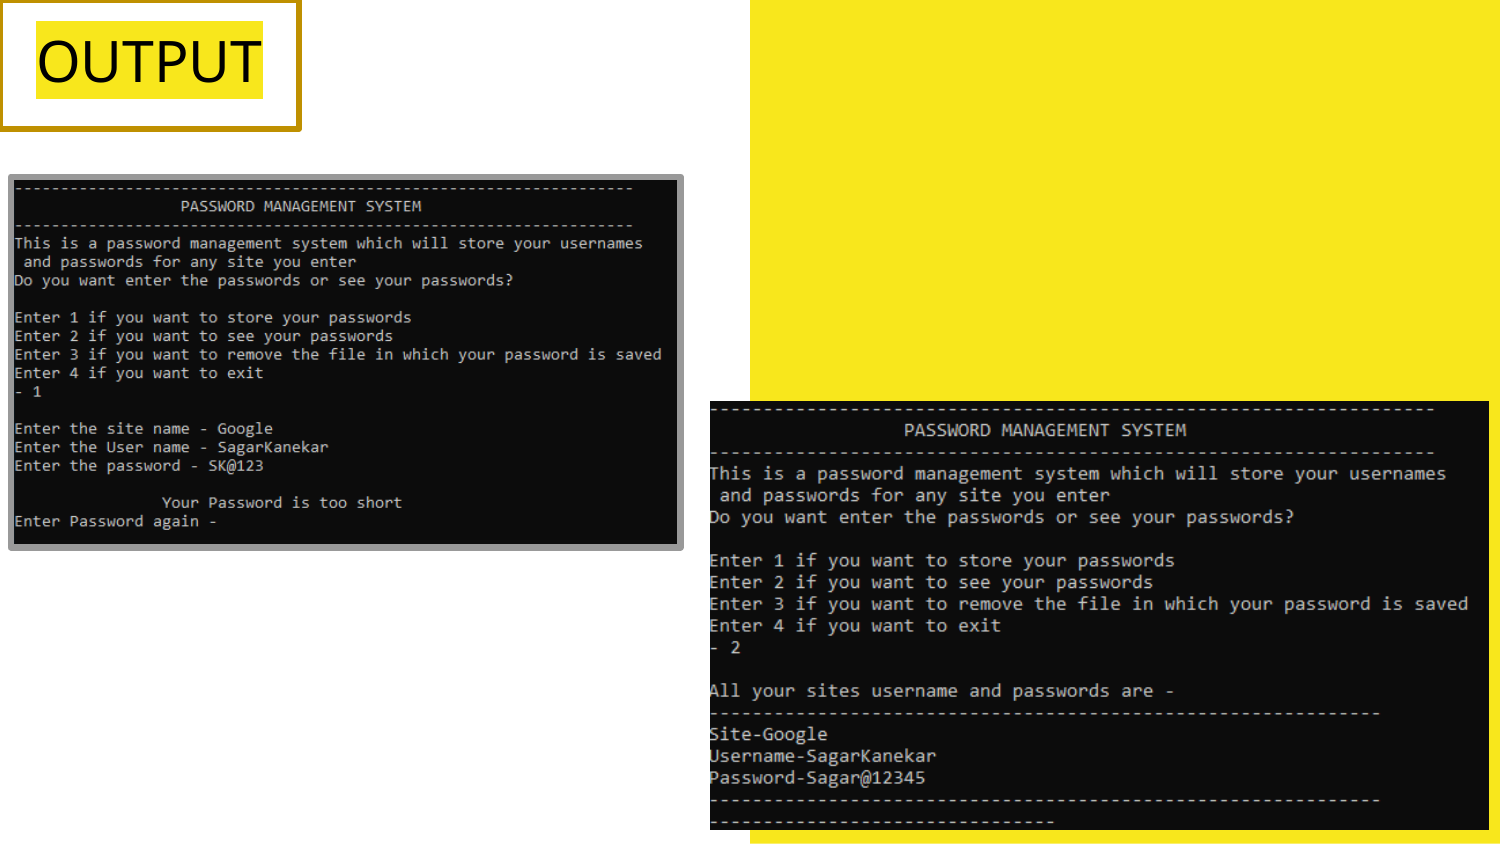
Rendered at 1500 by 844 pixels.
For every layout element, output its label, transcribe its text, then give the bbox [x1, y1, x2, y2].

picture [710, 401, 1489, 831]
text_box [0, 0, 299, 129]
title OUTPUT [21, 20, 321, 109]
picture [13, 179, 678, 545]
